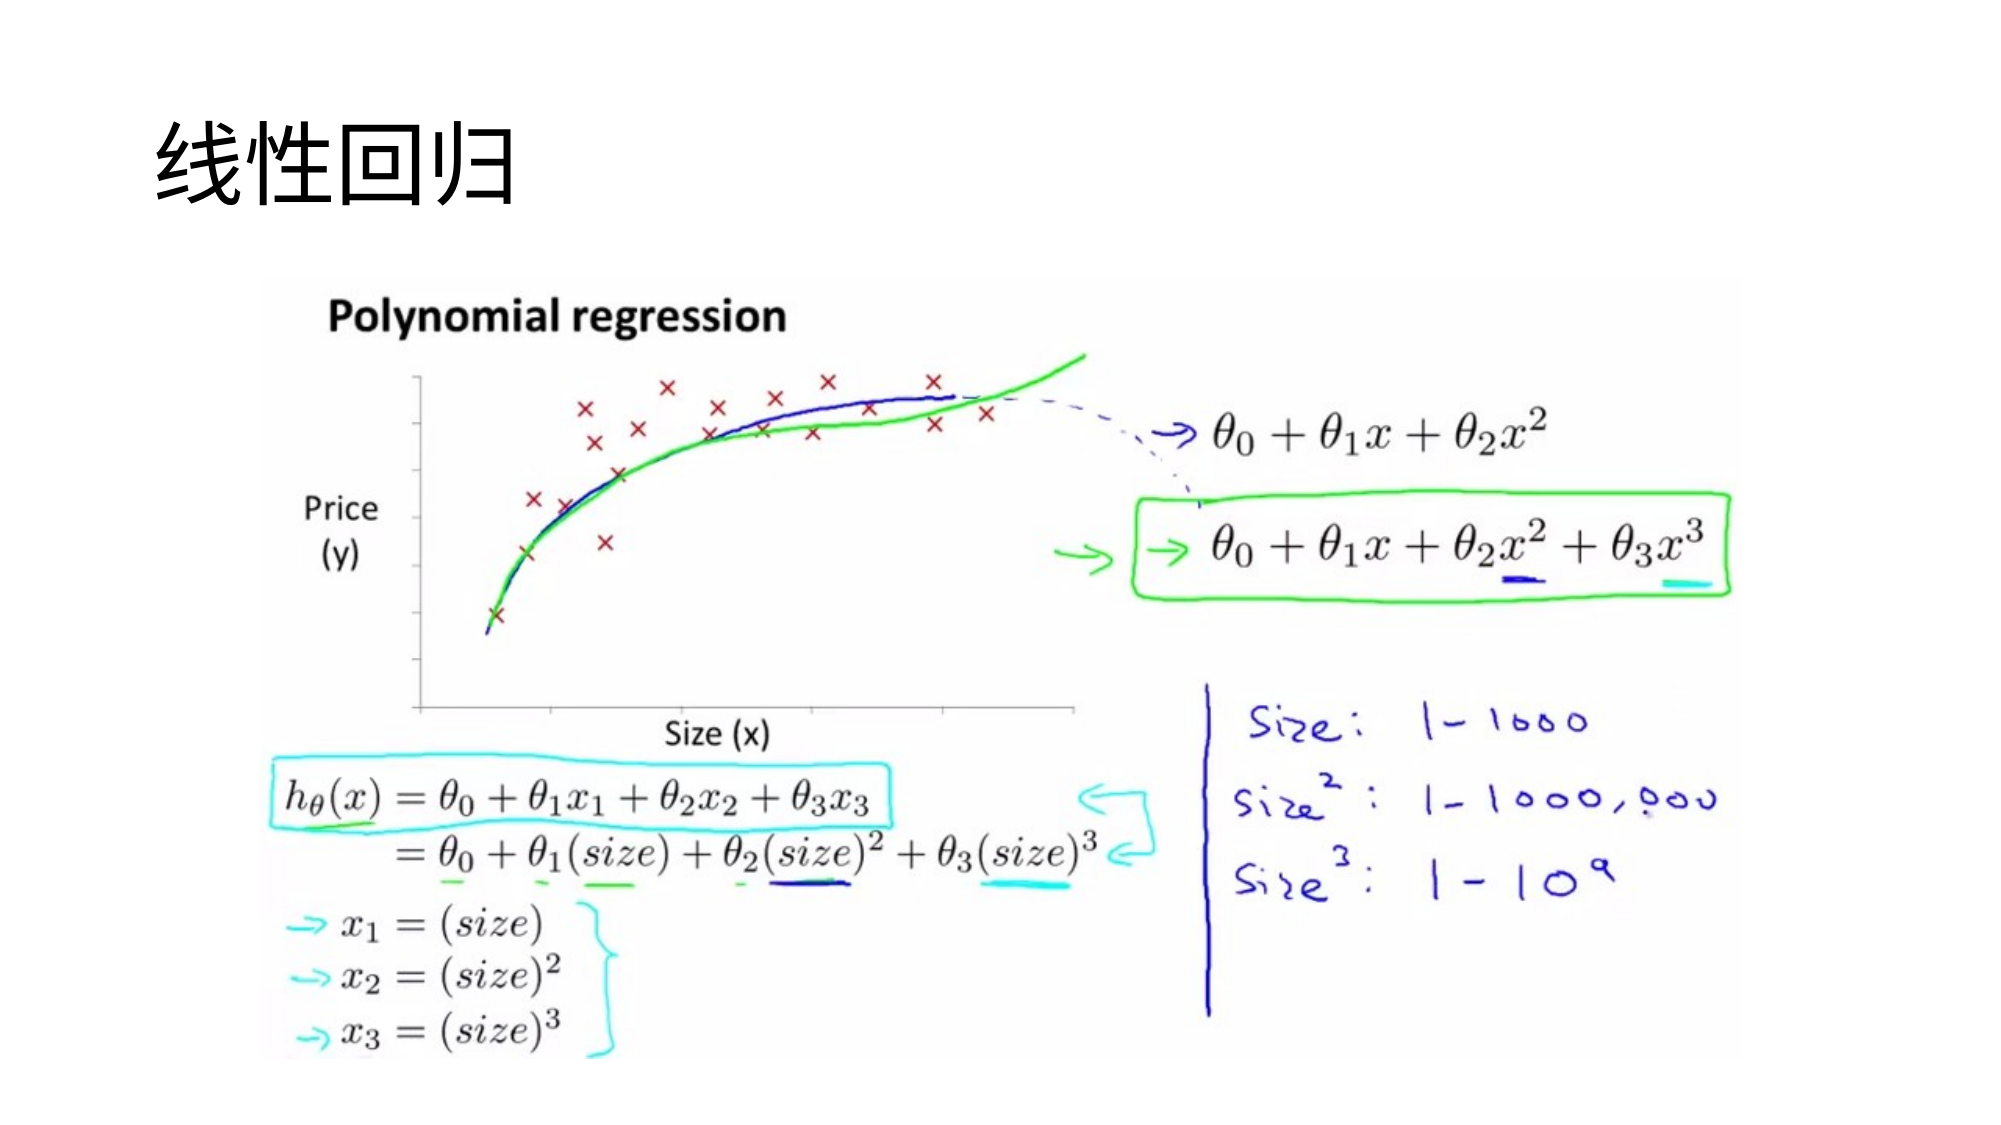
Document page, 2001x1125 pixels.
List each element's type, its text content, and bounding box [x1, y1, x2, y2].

title 线性回归 [137, 59, 1863, 278]
picture [259, 277, 1741, 1059]
